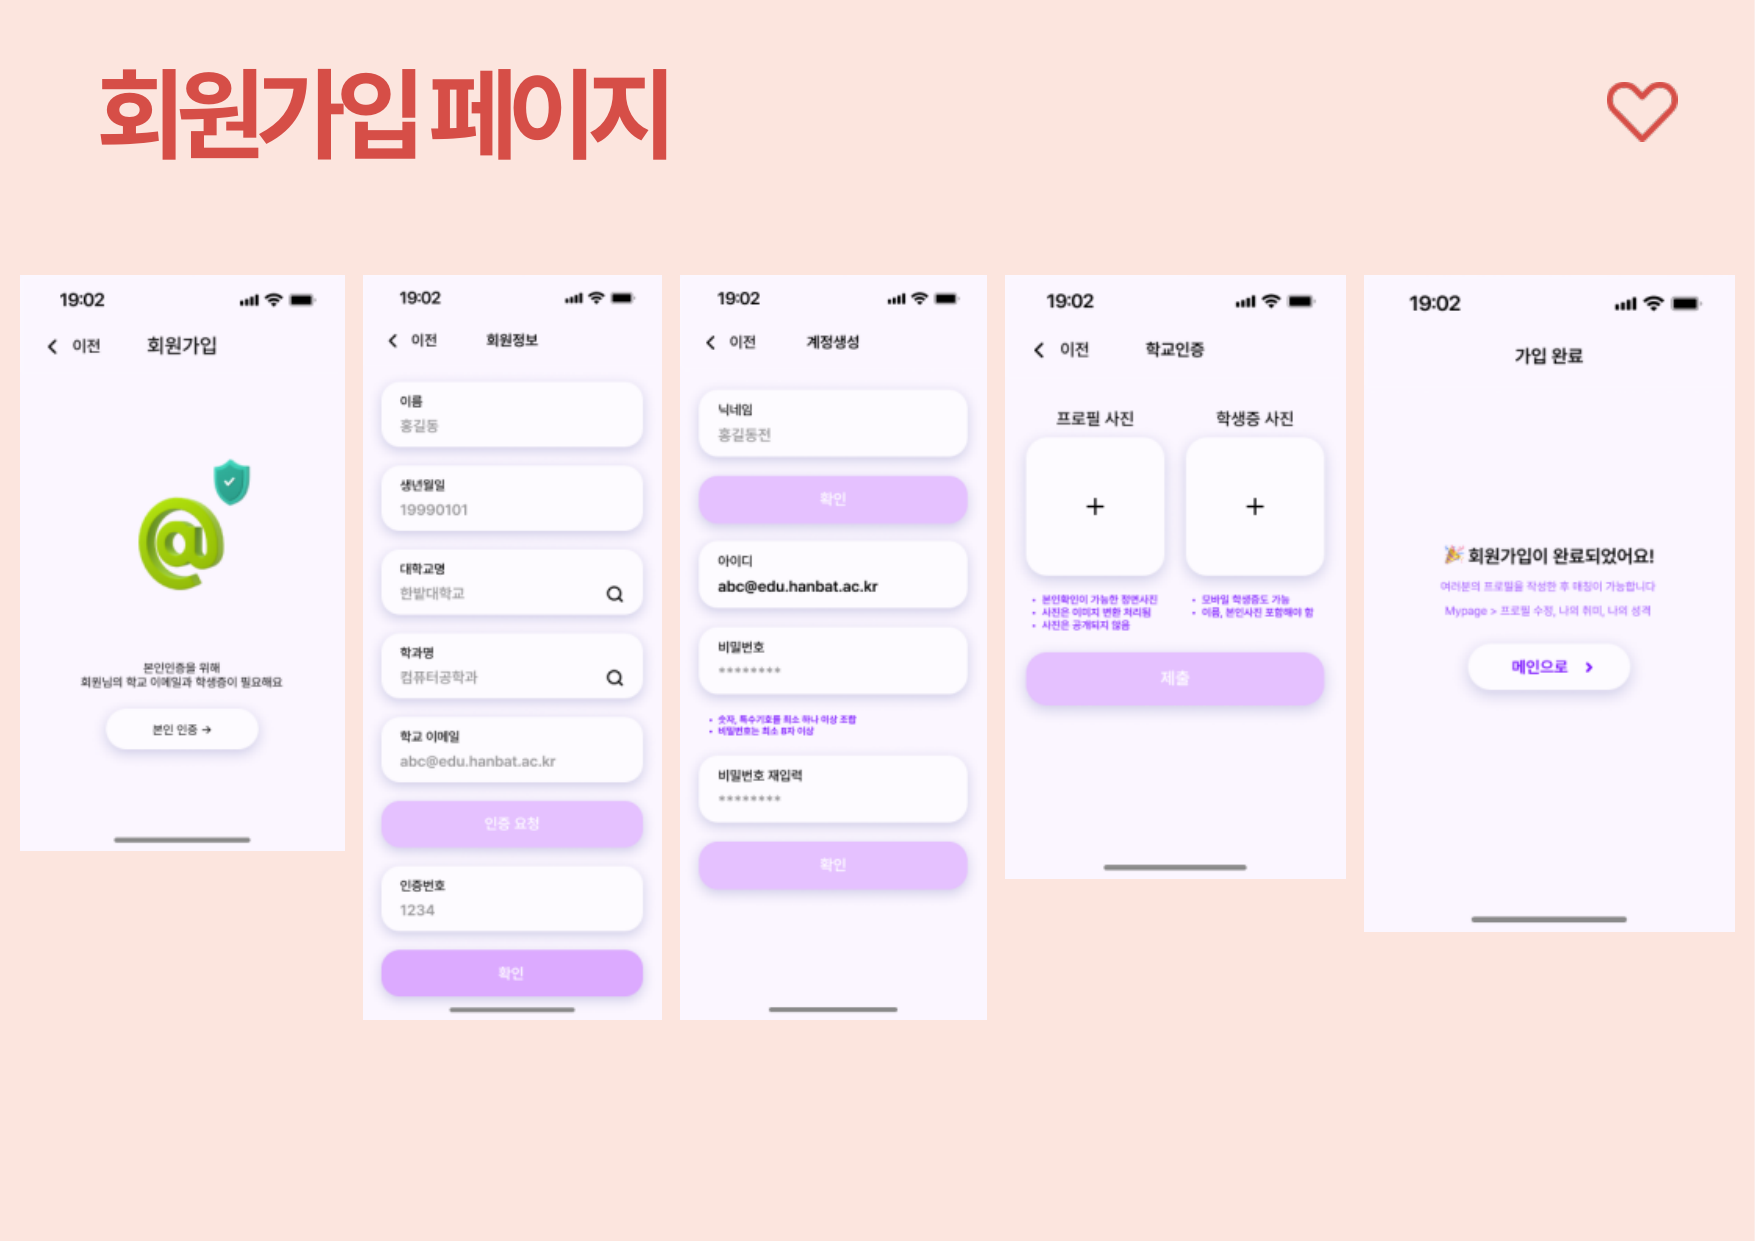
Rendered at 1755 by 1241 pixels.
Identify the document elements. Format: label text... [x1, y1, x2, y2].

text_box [1606, 82, 1678, 142]
text_box 회원가입 페이지 [82, 45, 1536, 178]
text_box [19, 274, 1735, 1021]
